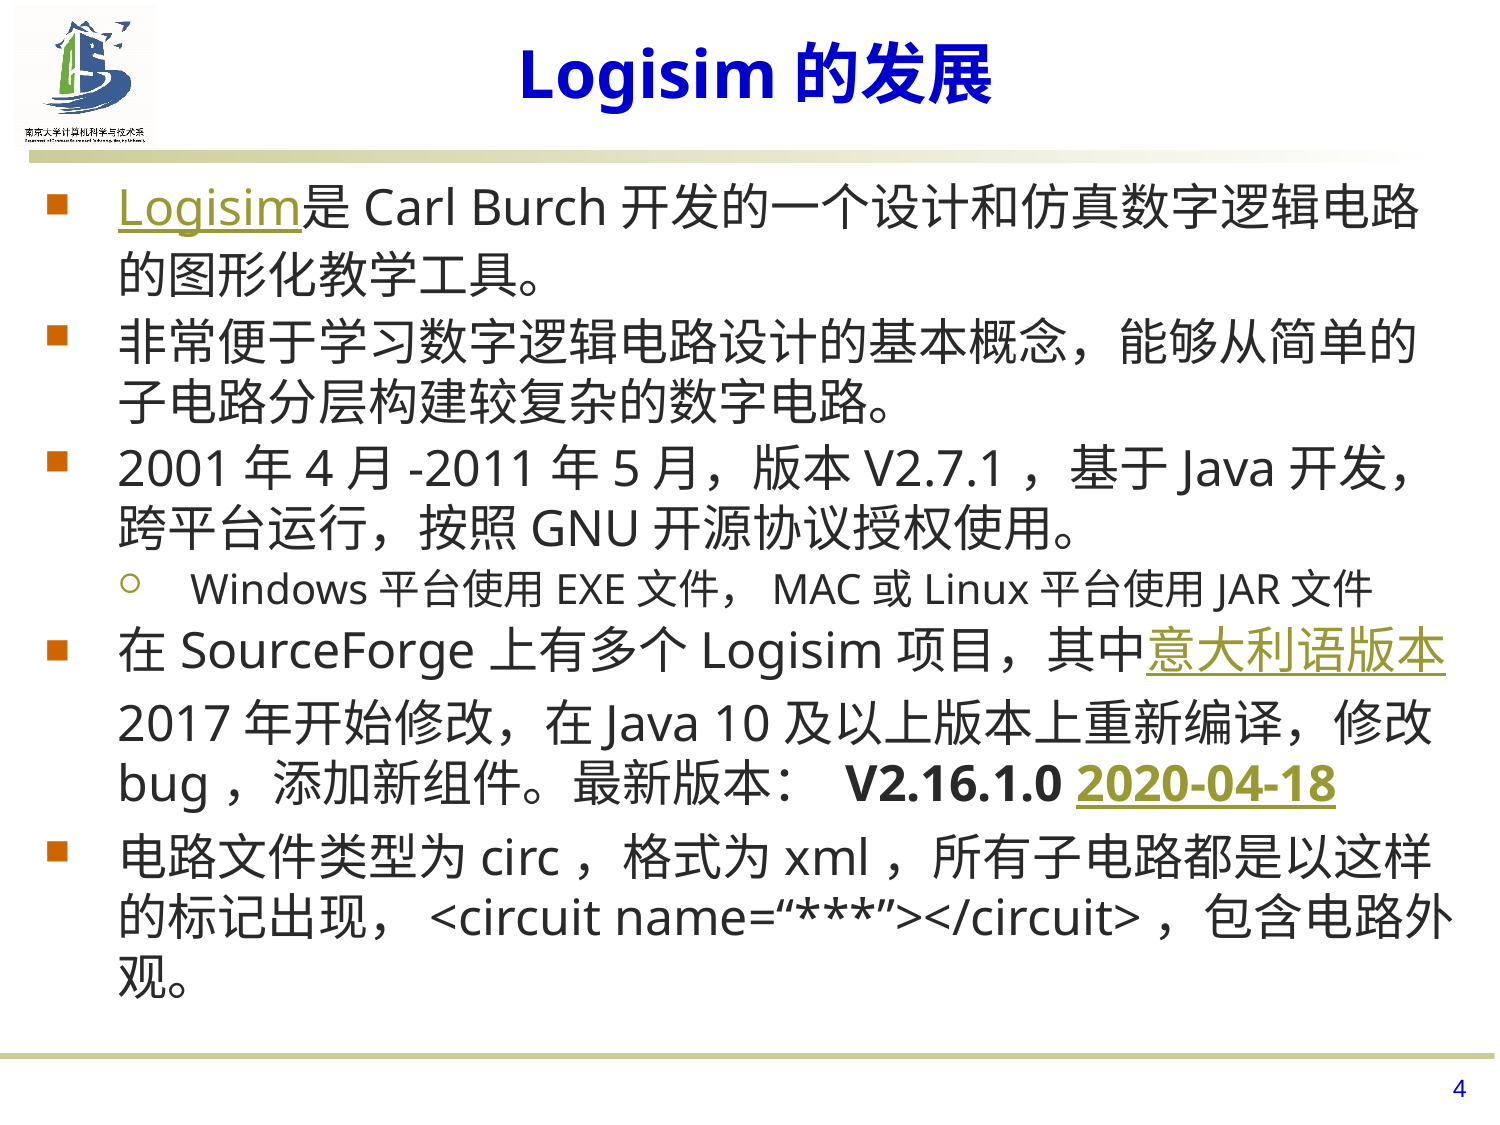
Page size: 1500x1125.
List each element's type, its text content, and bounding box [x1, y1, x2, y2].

picture [14, 5, 156, 147]
picture [0, 1053, 1495, 1059]
slide_number 4 [1399, 1064, 1483, 1120]
title Logisim的发展 [167, 24, 1345, 120]
list Logisim是Carl Burch开发的一个设计和仿真数字逻辑电路的图形化教学工具。 非常便于学习数字逻辑电路设计的基本概念，能够从简单的子电路分层构建较复杂的数字电路。 2001年4月-2011年5月，版本V2.7.1，基于Java开发，跨平台运行，按照GNU开源协议授权使用。 Windows平台使用EXE文件，MAC或Linux平台使用JAR文件 在SourceForge上有多个Logisim项目，其中意大利语版本2017年开始修改，在Java 10及以上版本上重新编译，修改bug，添加新组件。最新版本： V2.16.1.0 2020-04-18 电路文件类型为circ，格式为xml，所有子电路都是以这样的标记出现，<circuit name=“***”></circuit>，包含电路外观。 [29, 168, 1483, 1049]
